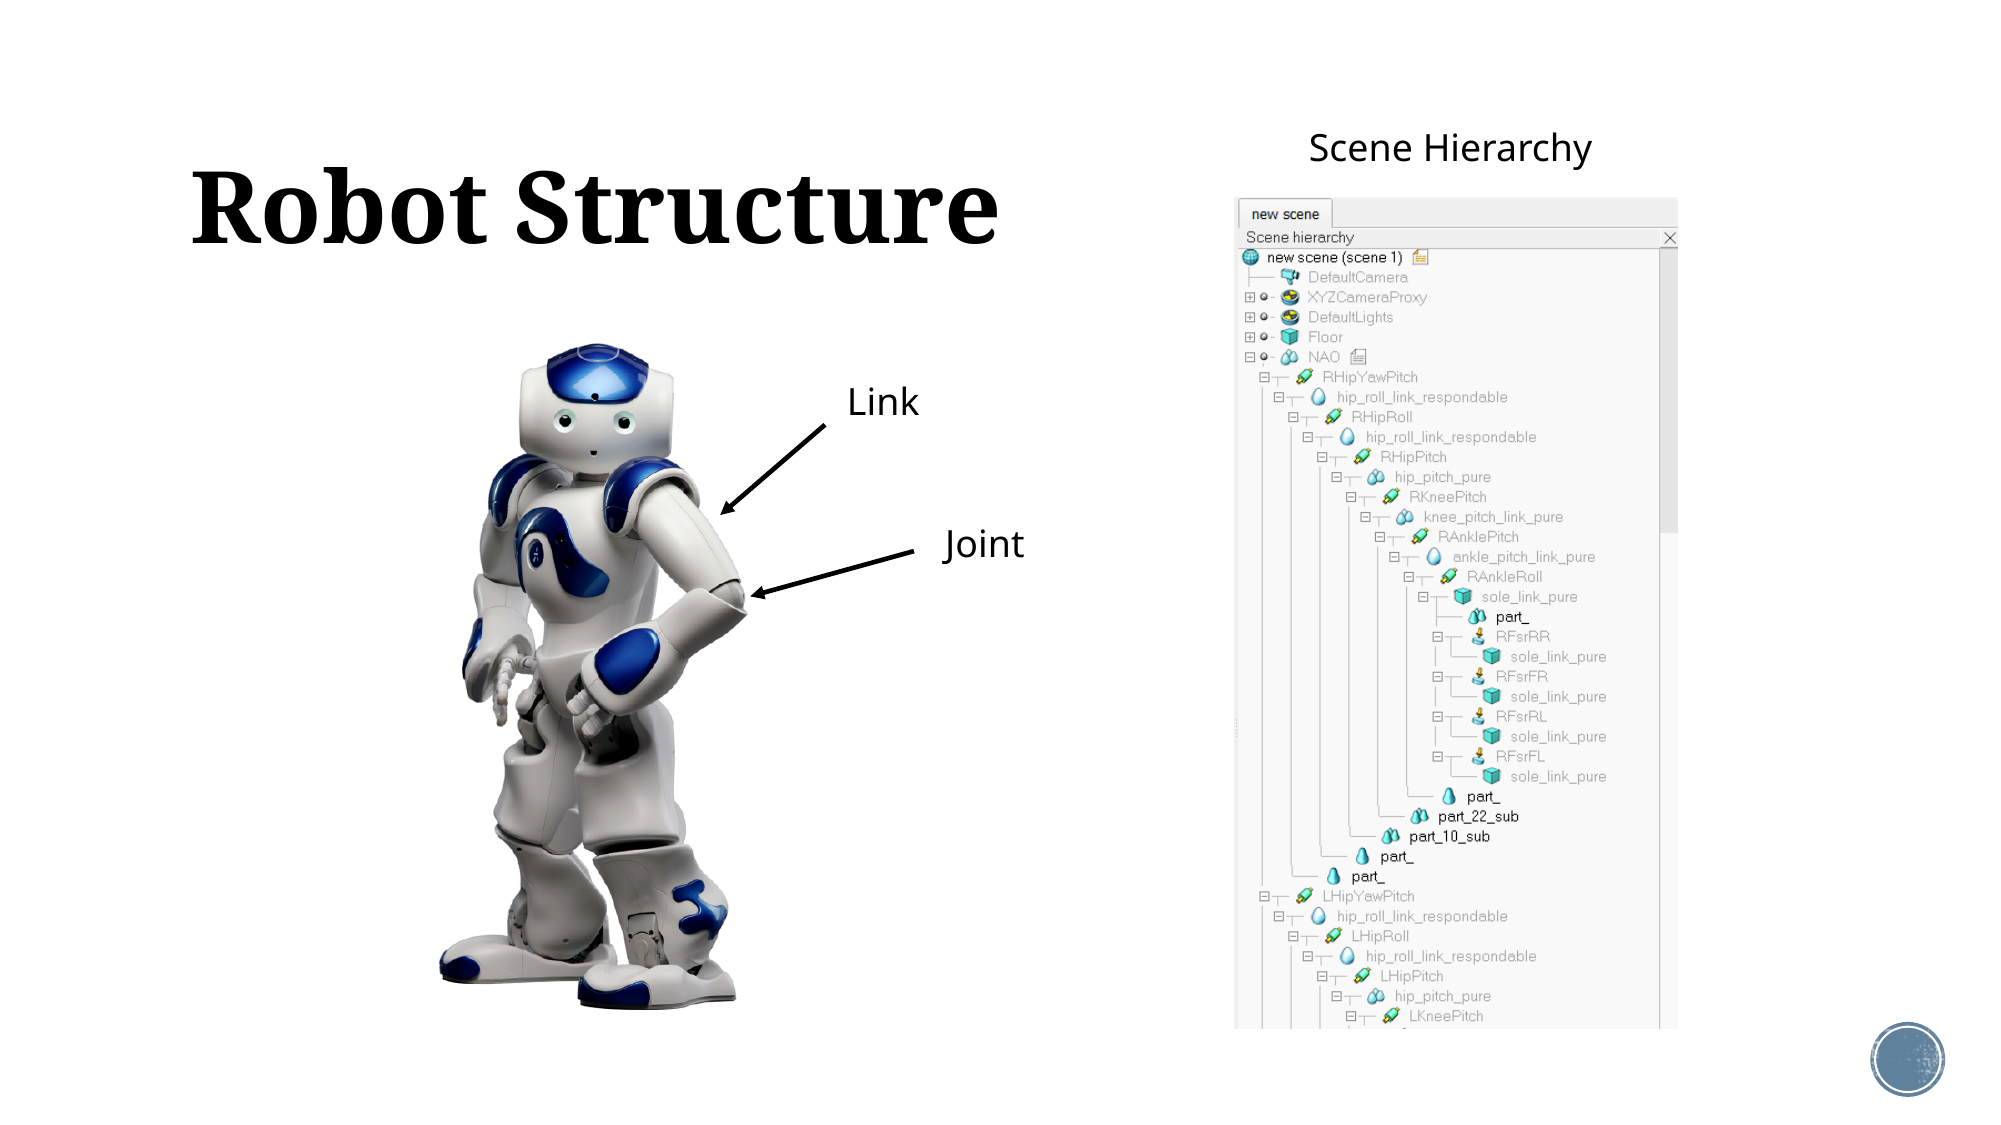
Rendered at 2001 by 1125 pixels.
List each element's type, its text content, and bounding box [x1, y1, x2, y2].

title Robot Structure [175, 79, 1826, 344]
text_box Joint [930, 512, 1055, 573]
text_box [753, 554, 912, 594]
text_box Link [900, 370, 957, 431]
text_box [723, 428, 823, 513]
text_box Scene Hierarchy [1251, 116, 1650, 177]
picture [1234, 197, 1678, 1029]
picture [232, 343, 899, 1010]
